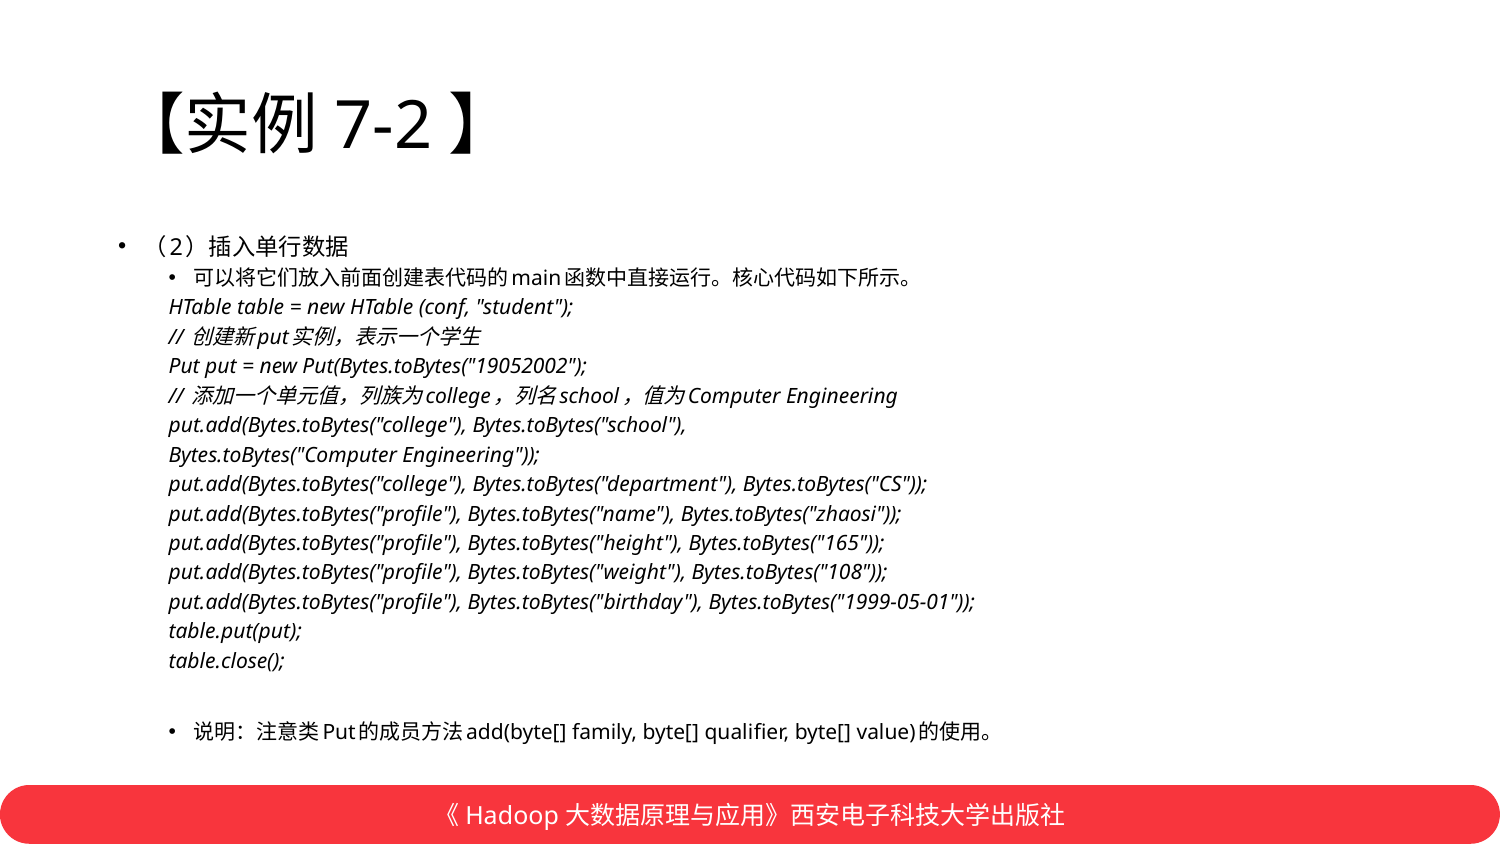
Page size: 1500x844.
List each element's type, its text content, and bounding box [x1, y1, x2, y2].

title 【实例7-2】 [103, 44, 1397, 208]
list （2）插入单行数据 可以将它们放入前面创建表代码的main函数中直接运行。核心代码如下所示。 HTable table = new HTable (conf, "student"); // 创建新put实例，表示一个学生 Put put = new Put(Bytes.toBytes("19052002"); // 添加一个单元值，列族为college，列名school，值为Computer Engineering put.add(Bytes.toBytes("college"), Bytes.toBytes("school"), Bytes.toBytes("Computer Engineering")); put.add(Bytes.toBytes("college"), Bytes.toBytes("department"), Bytes.toBytes("CS")); put.add(Bytes.toBytes("profile"), Bytes.toBytes("name"), Bytes.toBytes("zhaosi")); put.add(Bytes.toBytes("profile"), Bytes.toBytes("height"), Bytes.toBytes("165")); put.add(Bytes.toBytes("profile"), Bytes.toBytes("weight"), Bytes.toBytes("108")); put.add(Bytes.toBytes("profile"), Bytes.toBytes("birthday"), Bytes.toBytes("1999-05-01")); table.put(put); table.close(); 说明：注意类Put的成员方法add(byte[] family, byte[] qualifier, byte[] value)的使用。 [103, 224, 1397, 760]
